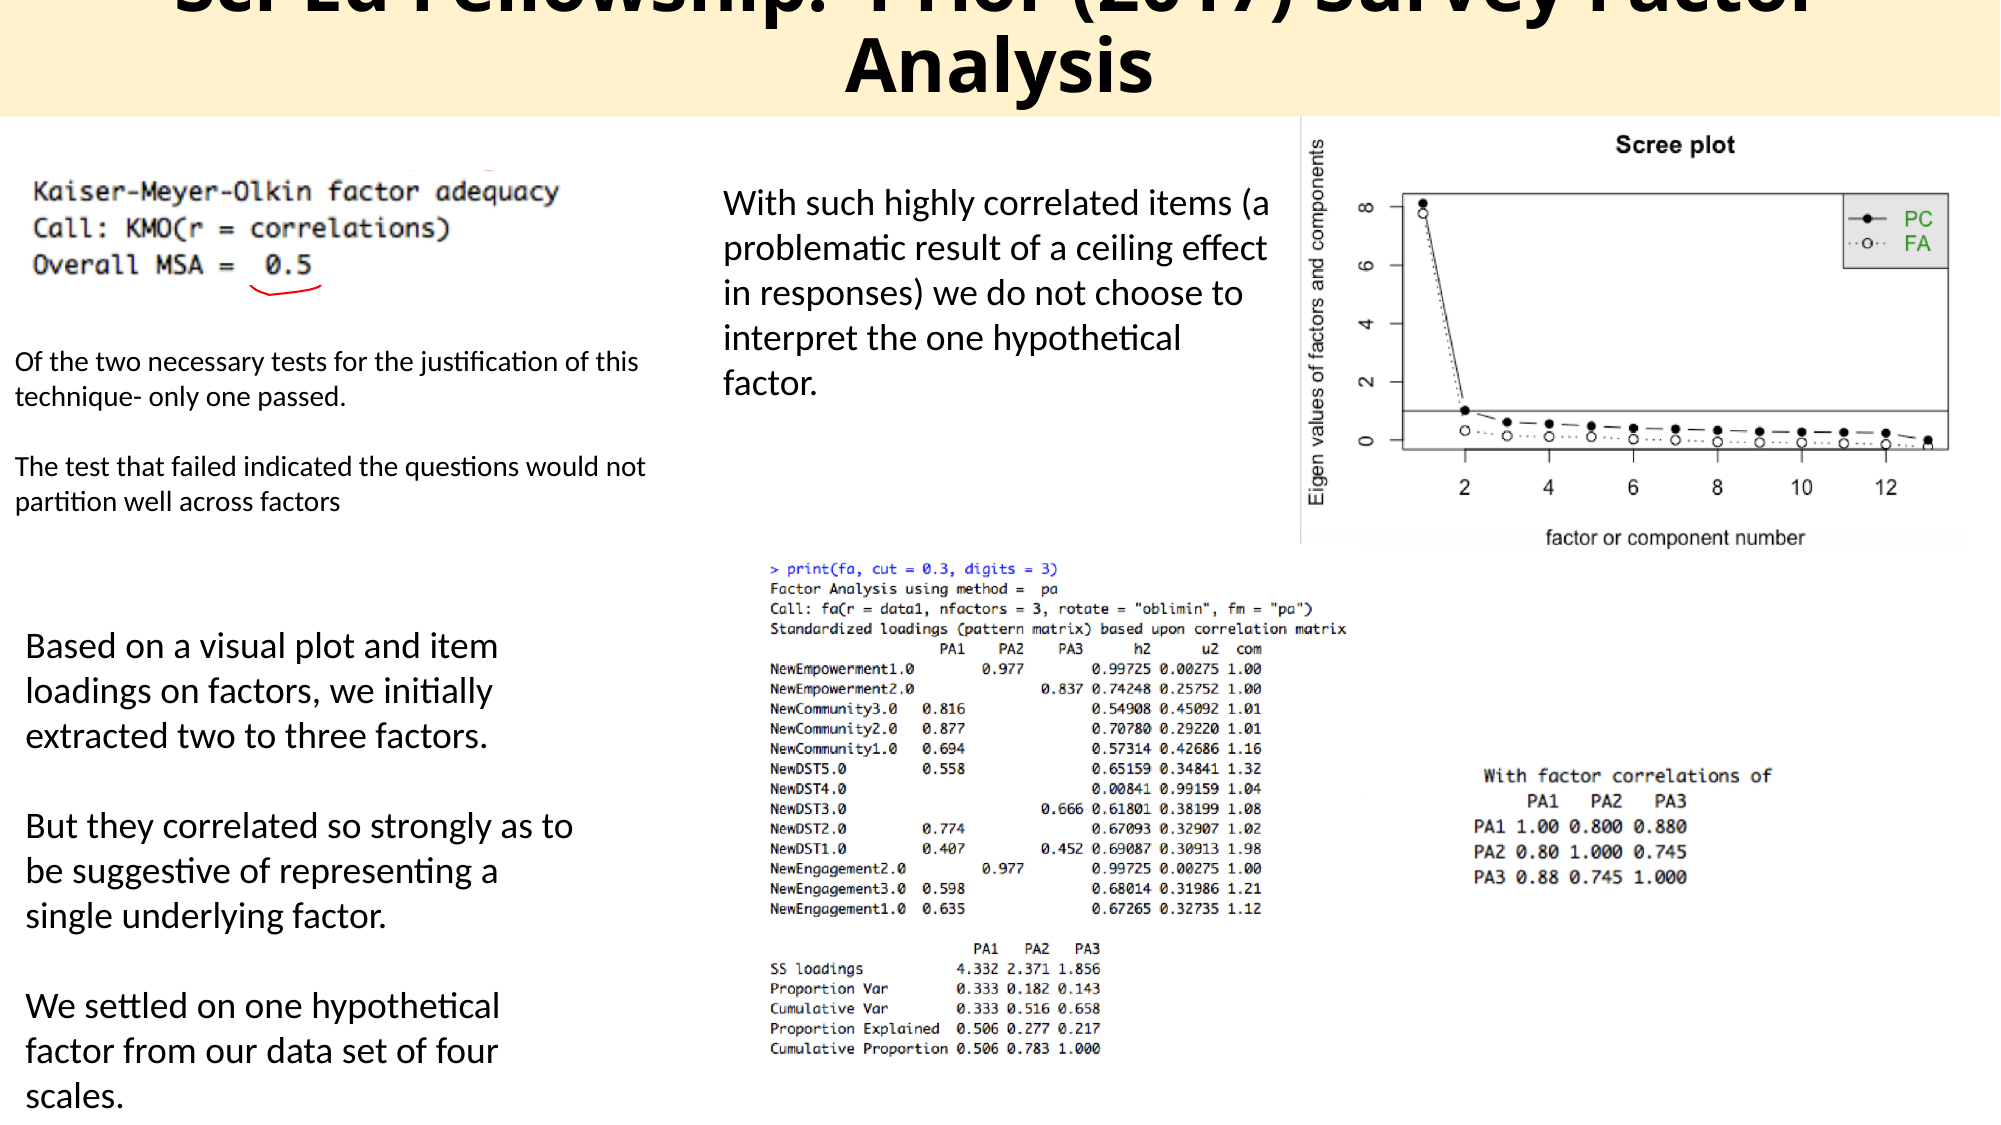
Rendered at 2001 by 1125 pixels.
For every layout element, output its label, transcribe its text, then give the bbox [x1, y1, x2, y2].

text_box Of the two necessary tests for the justification of this technique- only one passed. The test that failed indicated the questions would not partition well across factors [0, 294, 675, 570]
text_box Based on a visual plot and item loadings on factors, we initially extracted two to three factors. But they correlated so strongly as to be suggestive of representing a single underlying factor. We settled on one hypothetical factor from our data set of four scales. [10, 613, 602, 1125]
picture [27, 170, 586, 285]
text_box [248, 285, 322, 296]
text_box With such highly correlated items (a problematic result of a ceiling effect in responses) we do not choose to interpret the one hypothetical factor. [708, 170, 1286, 411]
title Sci-Ed Fellowship: Prior (2017) Survey Factor Analysis [0, 0, 2000, 117]
picture [751, 116, 1992, 1061]
picture [1452, 754, 1834, 903]
